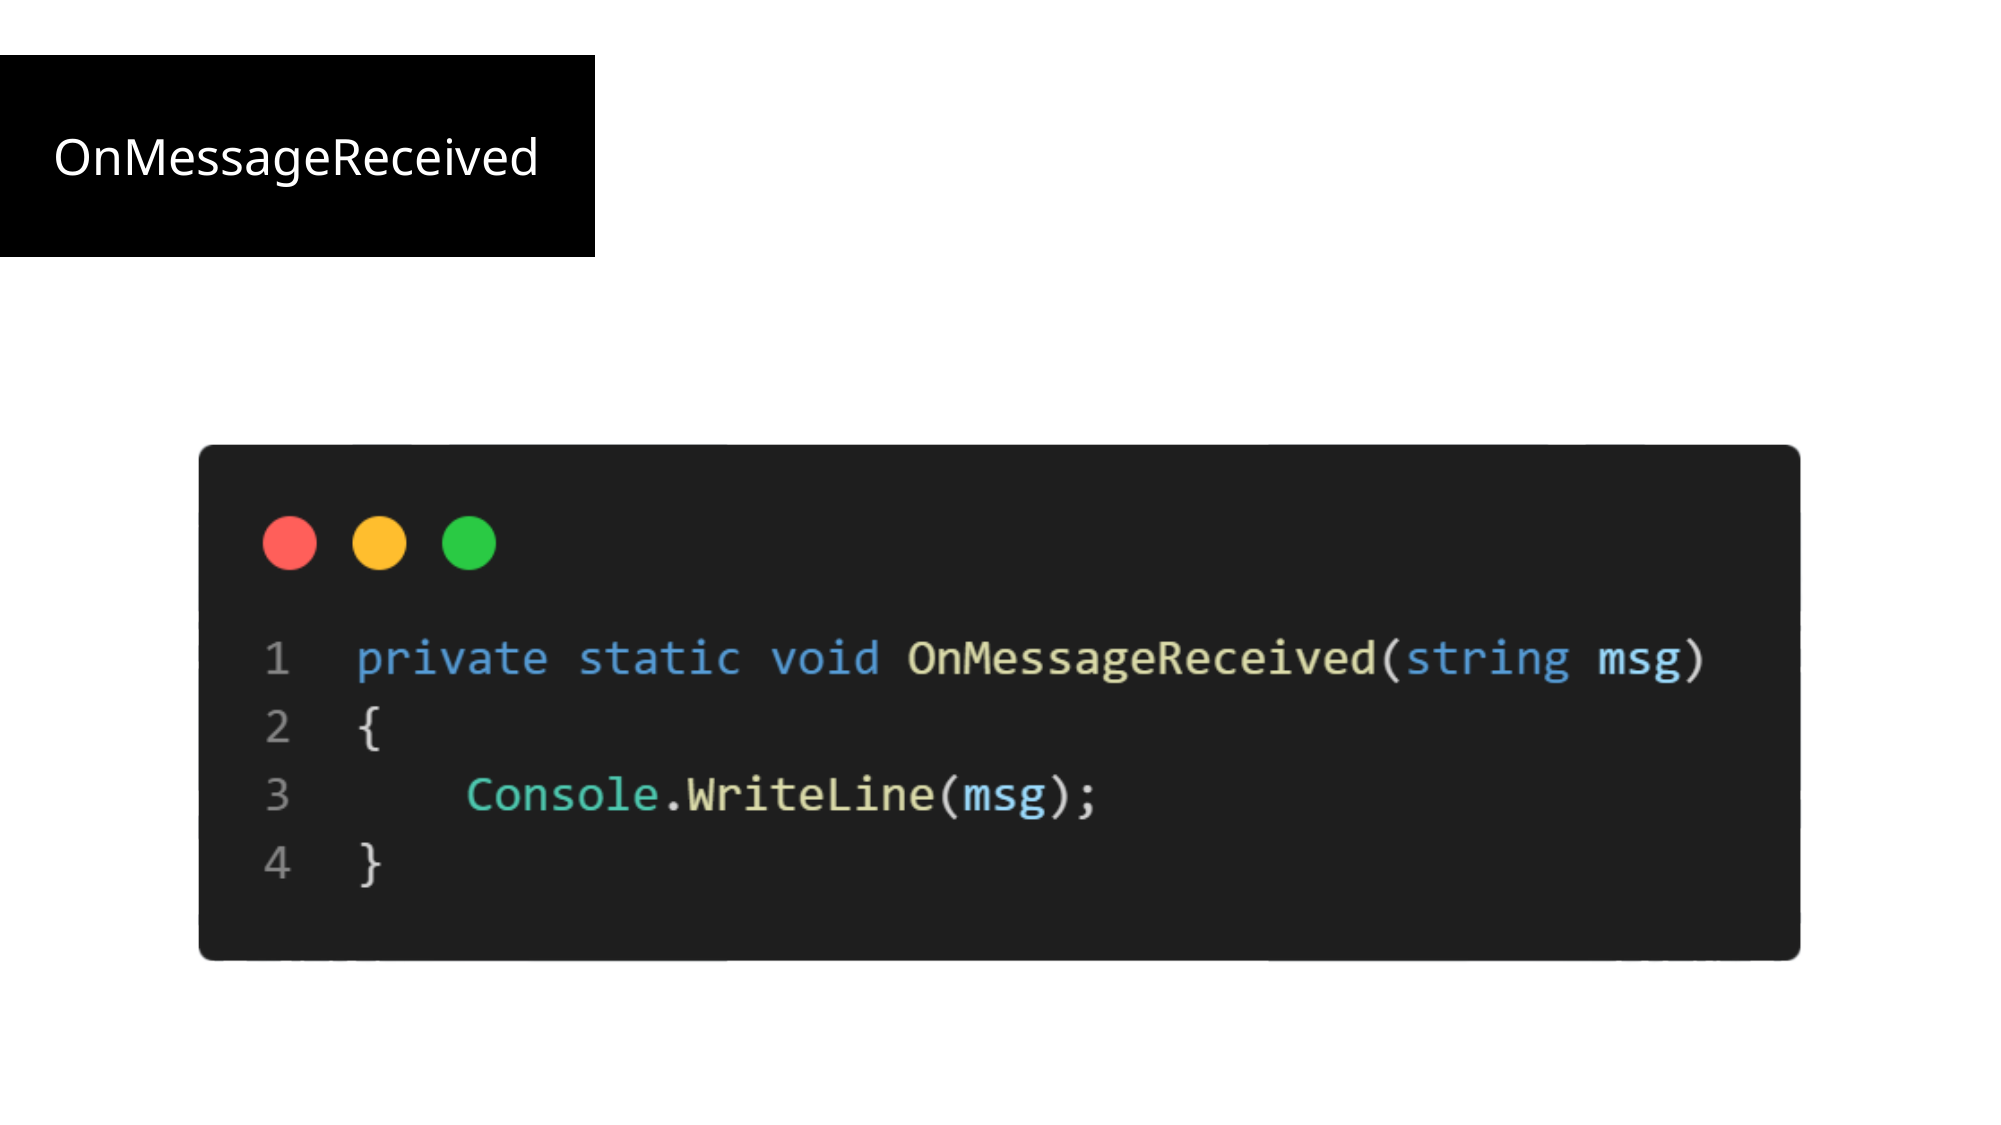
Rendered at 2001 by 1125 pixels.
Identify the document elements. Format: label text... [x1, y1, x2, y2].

text_box OnMessageReceived [0, 55, 595, 257]
picture [197, 443, 1803, 965]
